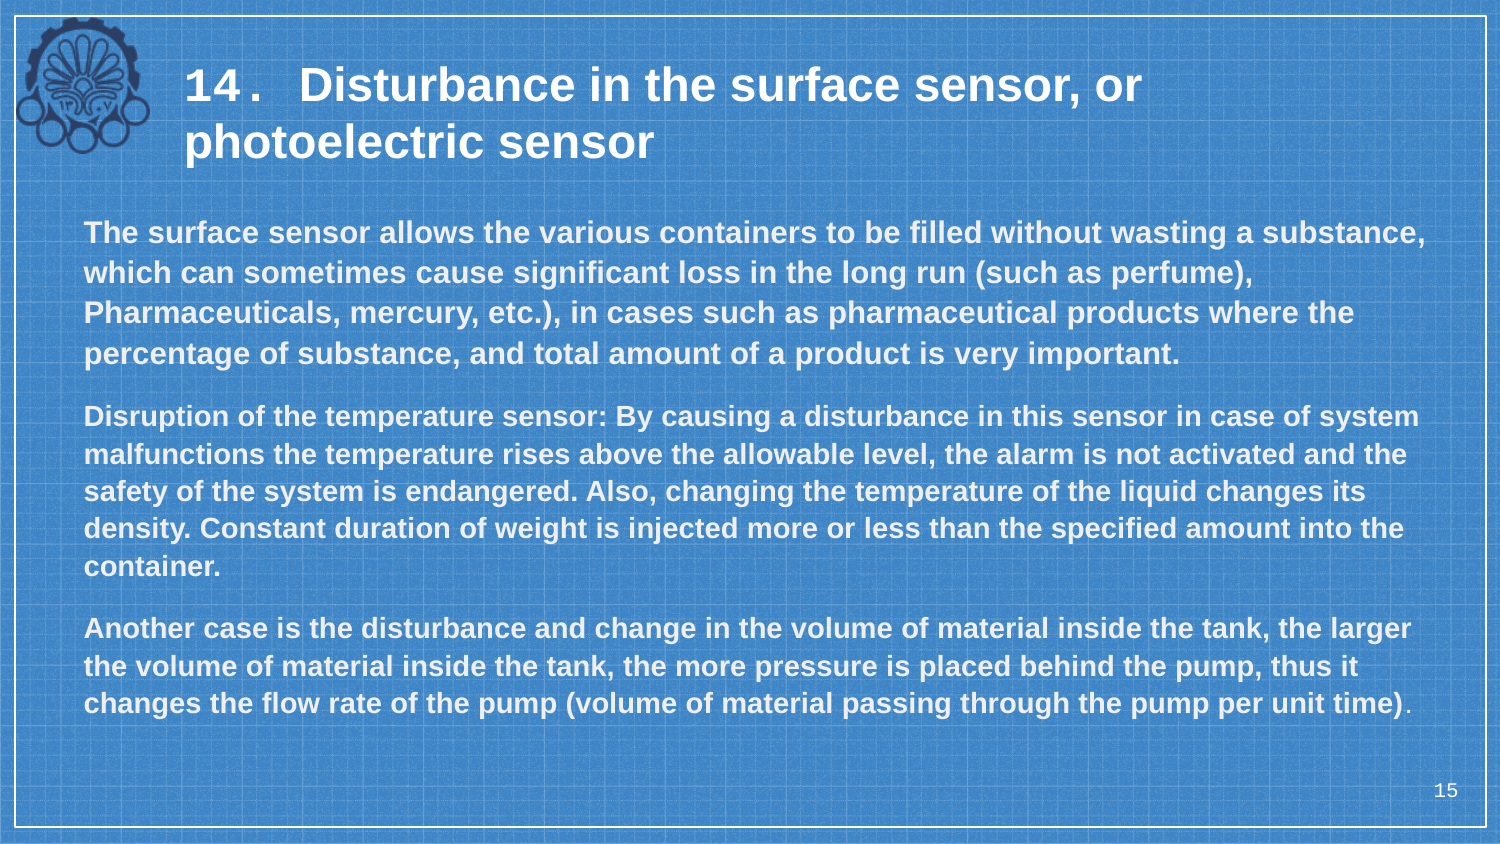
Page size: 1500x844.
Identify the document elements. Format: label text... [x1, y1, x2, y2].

picture [0, 0, 1500, 844]
list The surface sensor allows the various containers to be filled without wasting a substance, which can sometimes cause significant loss in the long run (such as perfume), Pharmaceuticals, mercury, etc.), in cases such as pharmaceutical products where the percentage of substance, and total amount of a product is very important. Disruption of the temperature sensor: By causing a disturbance in this sensor in case of system malfunctions the temperature rises above the allowable level, the alarm is not activated and the safety of the system is endangered. Also, changing the temperature of the liquid changes its density. Constant duration of weight is injected more or less than the specified amount into the container. Another case is the disturbance and change in the volume of material inside the tank, the larger the volume of material inside the tank, the more pressure is placed behind the pump, thus it changes the flow rate of the pump (volume of material passing through the pump per unit time). [68, 195, 1454, 784]
title 14. Disturbance in the surface sensor, or photoelectric sensor [168, 38, 1454, 166]
slide_number 15 [1398, 761, 1474, 810]
